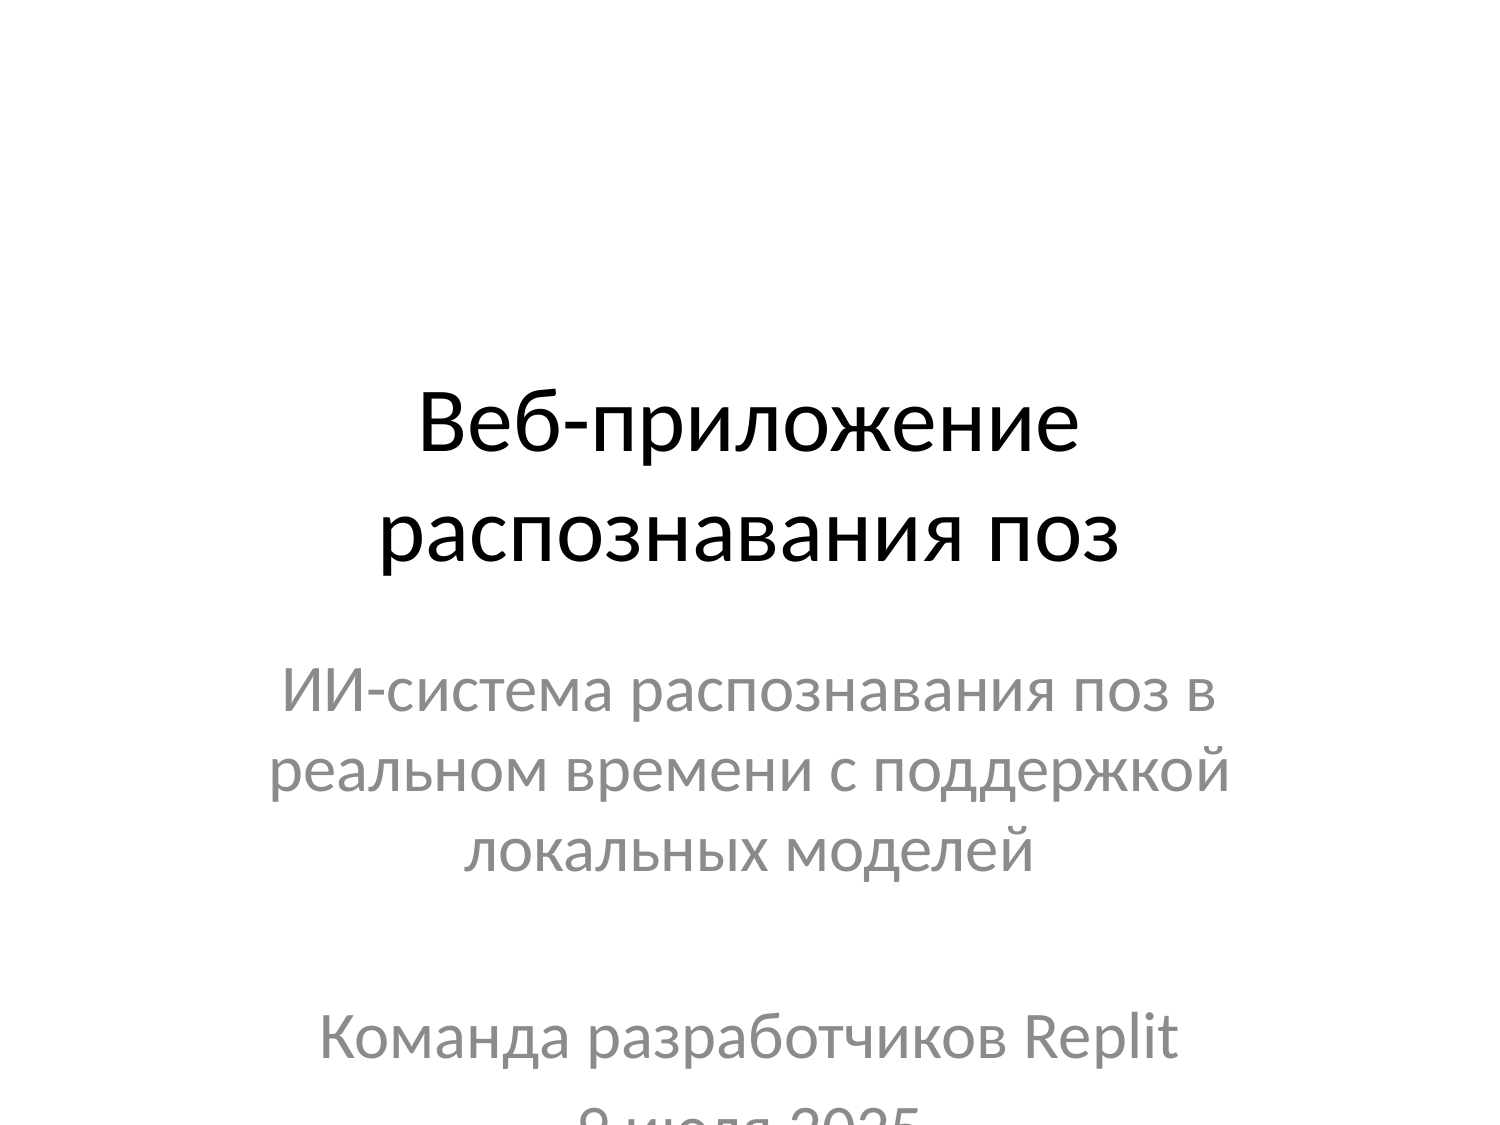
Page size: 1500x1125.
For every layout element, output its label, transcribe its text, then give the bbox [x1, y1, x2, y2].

title Веб-приложение распознавания поз [112, 349, 1388, 591]
subtitle ИИ-система распознавания поз в реальном времени с поддержкой локальных моделей Команда разработчиков Replit 9 июля 2025 [225, 637, 1275, 925]
